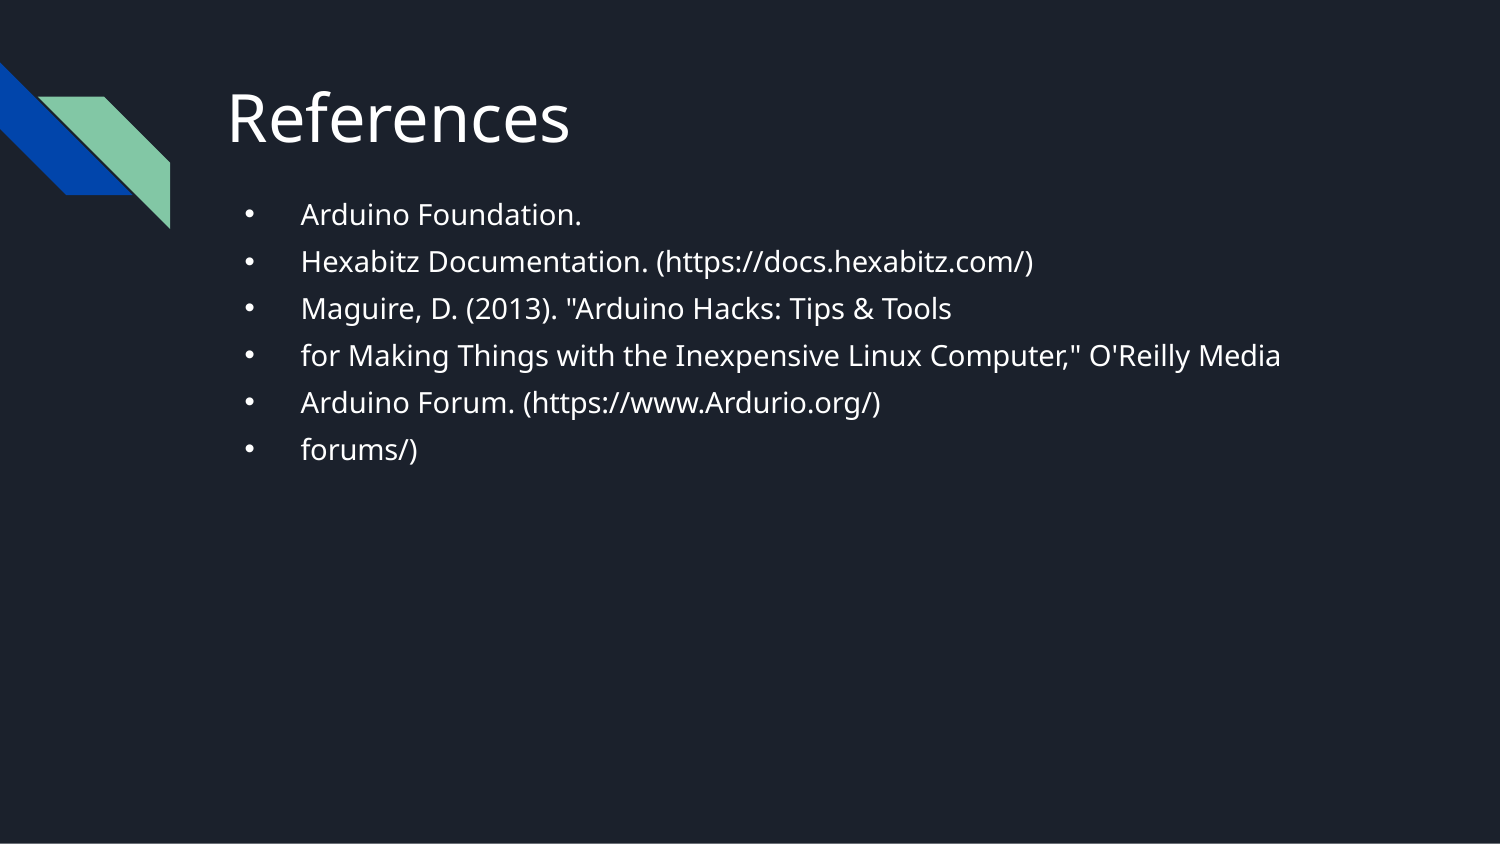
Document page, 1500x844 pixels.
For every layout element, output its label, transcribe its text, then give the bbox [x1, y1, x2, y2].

title References [224, 73, 726, 217]
list Arduino Foundation. Hexabitz Documentation. (https://docs.hexabitz.com/) Maguire, D. (2013). "Arduino Hacks: Tips & Tools for Making Things with the Inexpensive Linux Computer," O'Reilly Media Arduino Forum. (https://www.Ardurio.org/) forums/) [242, 191, 1340, 671]
